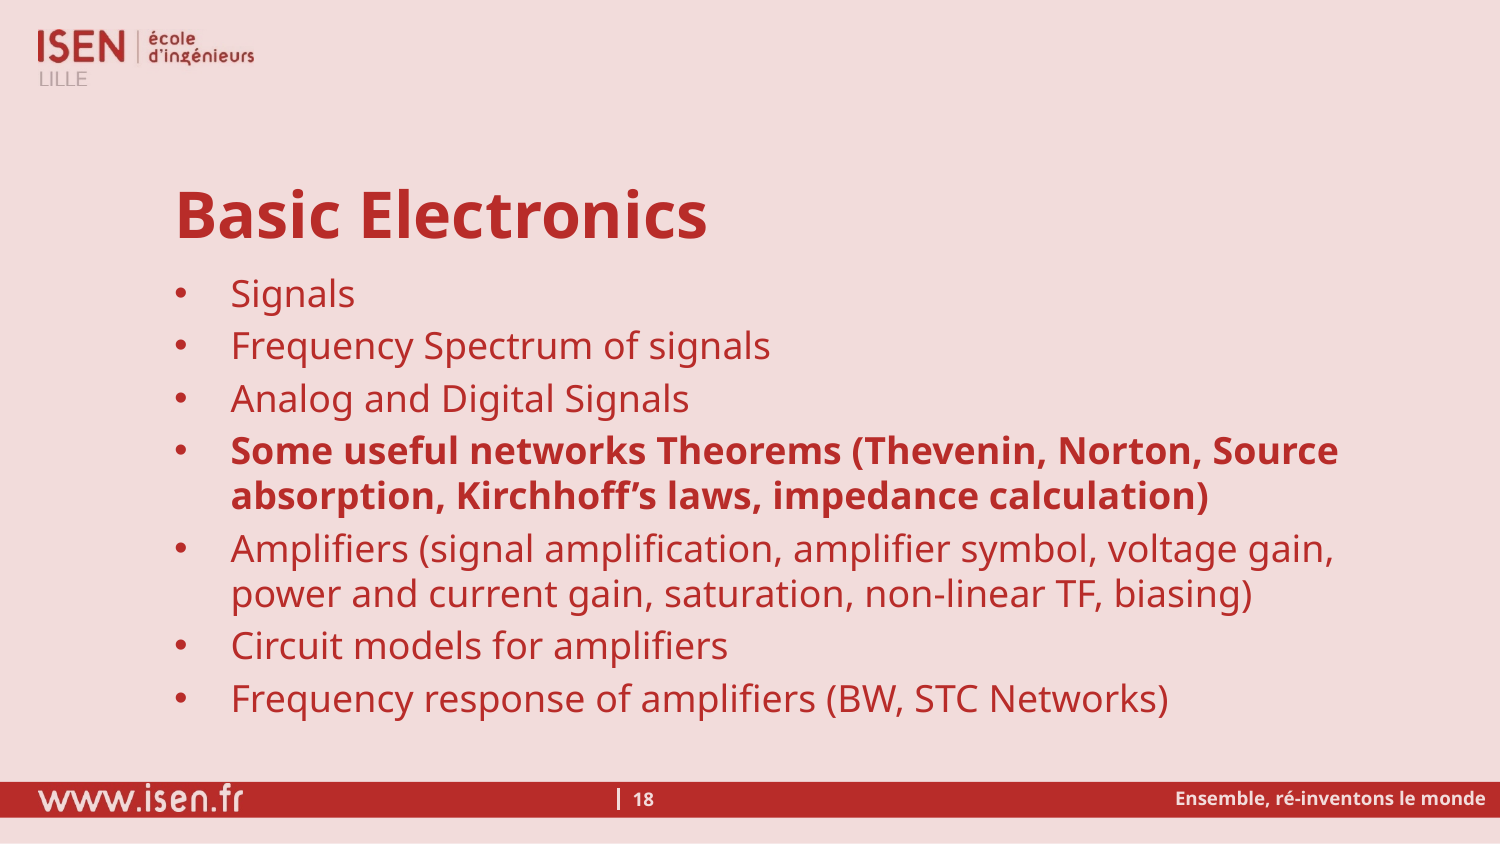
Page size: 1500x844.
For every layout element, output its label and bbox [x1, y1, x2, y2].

text_box [0, 0, 1500, 844]
